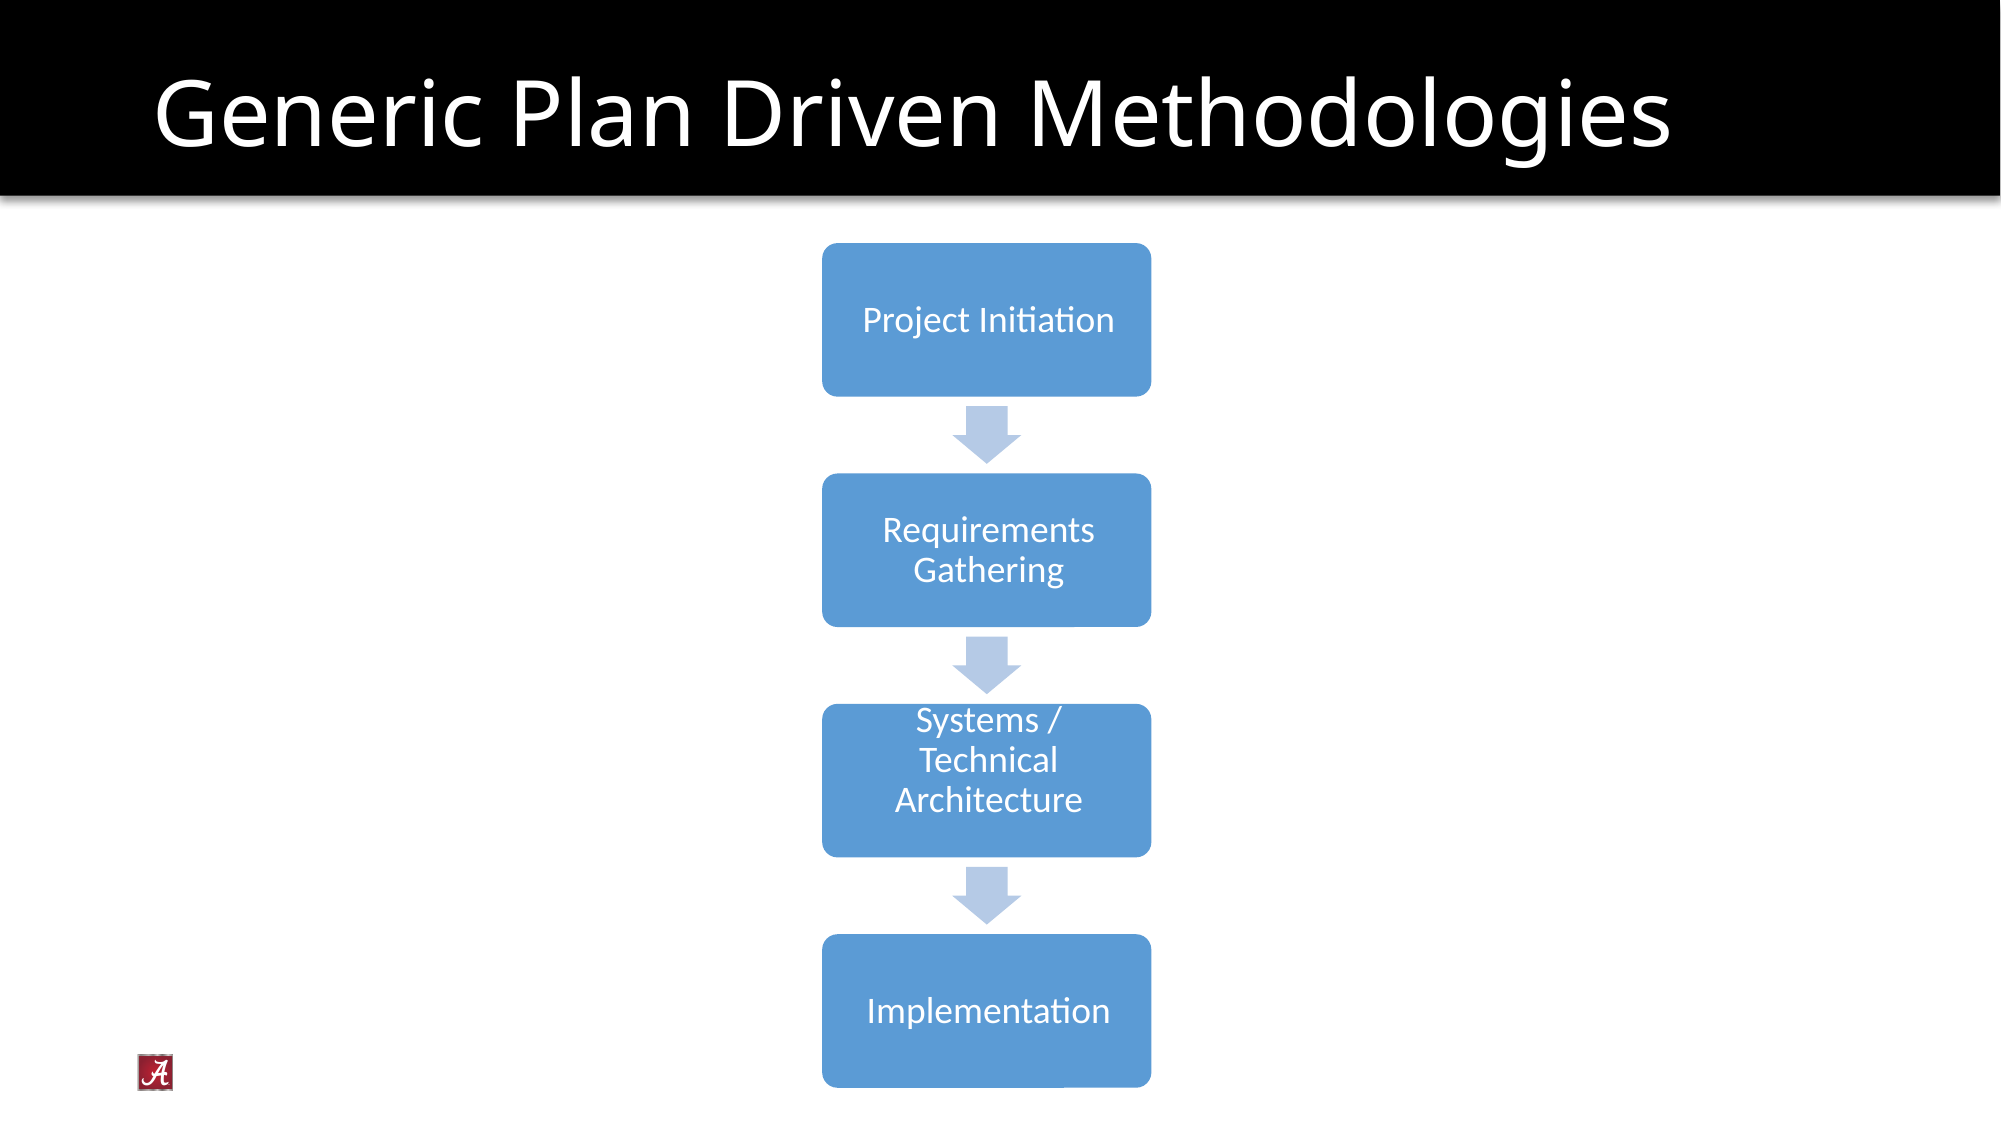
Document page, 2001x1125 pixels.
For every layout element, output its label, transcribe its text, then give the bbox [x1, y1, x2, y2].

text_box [387, 242, 1587, 1089]
title Generic Plan Driven Methodologies [137, 59, 1863, 196]
